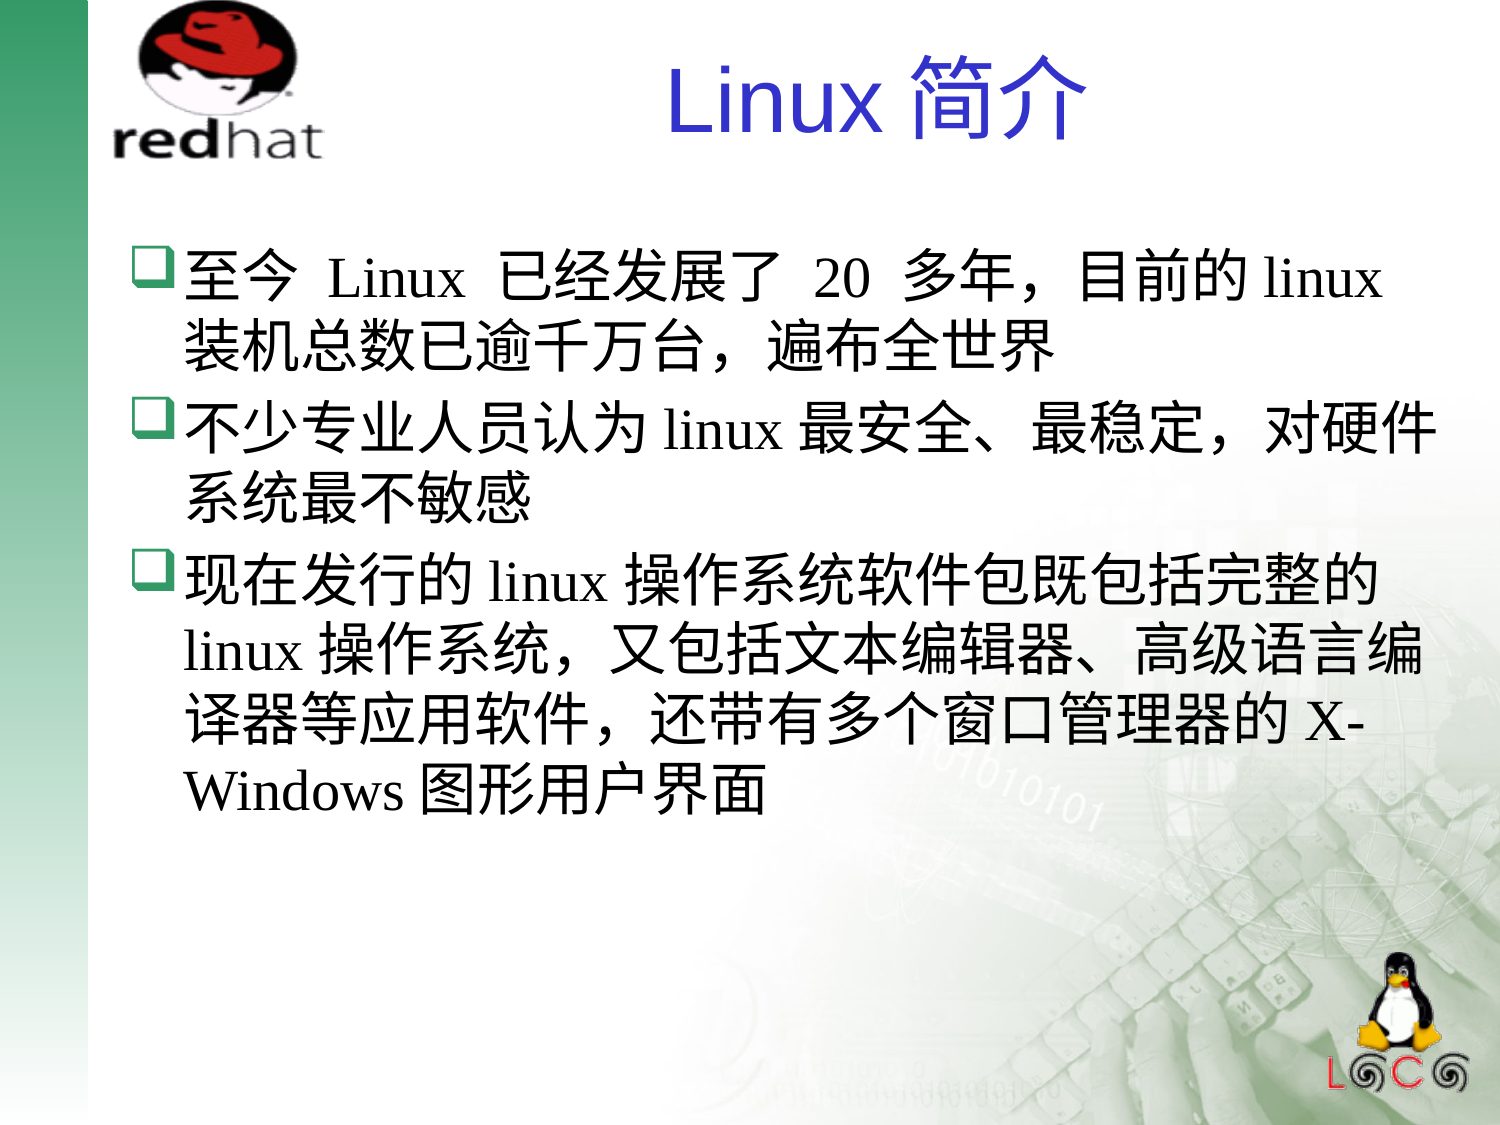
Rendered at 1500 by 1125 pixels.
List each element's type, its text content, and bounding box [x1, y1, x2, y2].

list 至今 Linux 已经发展了 20 多年，目前的linux装机总数已逾千万台，遍布全世界 不少专业人员认为linux最安全、最稳定，对硬件系统最不敏感 现在发行的linux操作系统软件包既包括完整的linux操作系统，又包括文本编辑器、高级语言编译器等应用软件，还带有多个窗口管理器的X-Windows图形用户界面 [112, 231, 1463, 975]
title Linux简介 [324, 31, 1451, 161]
picture [112, 0, 325, 161]
picture [549, 365, 1500, 1125]
